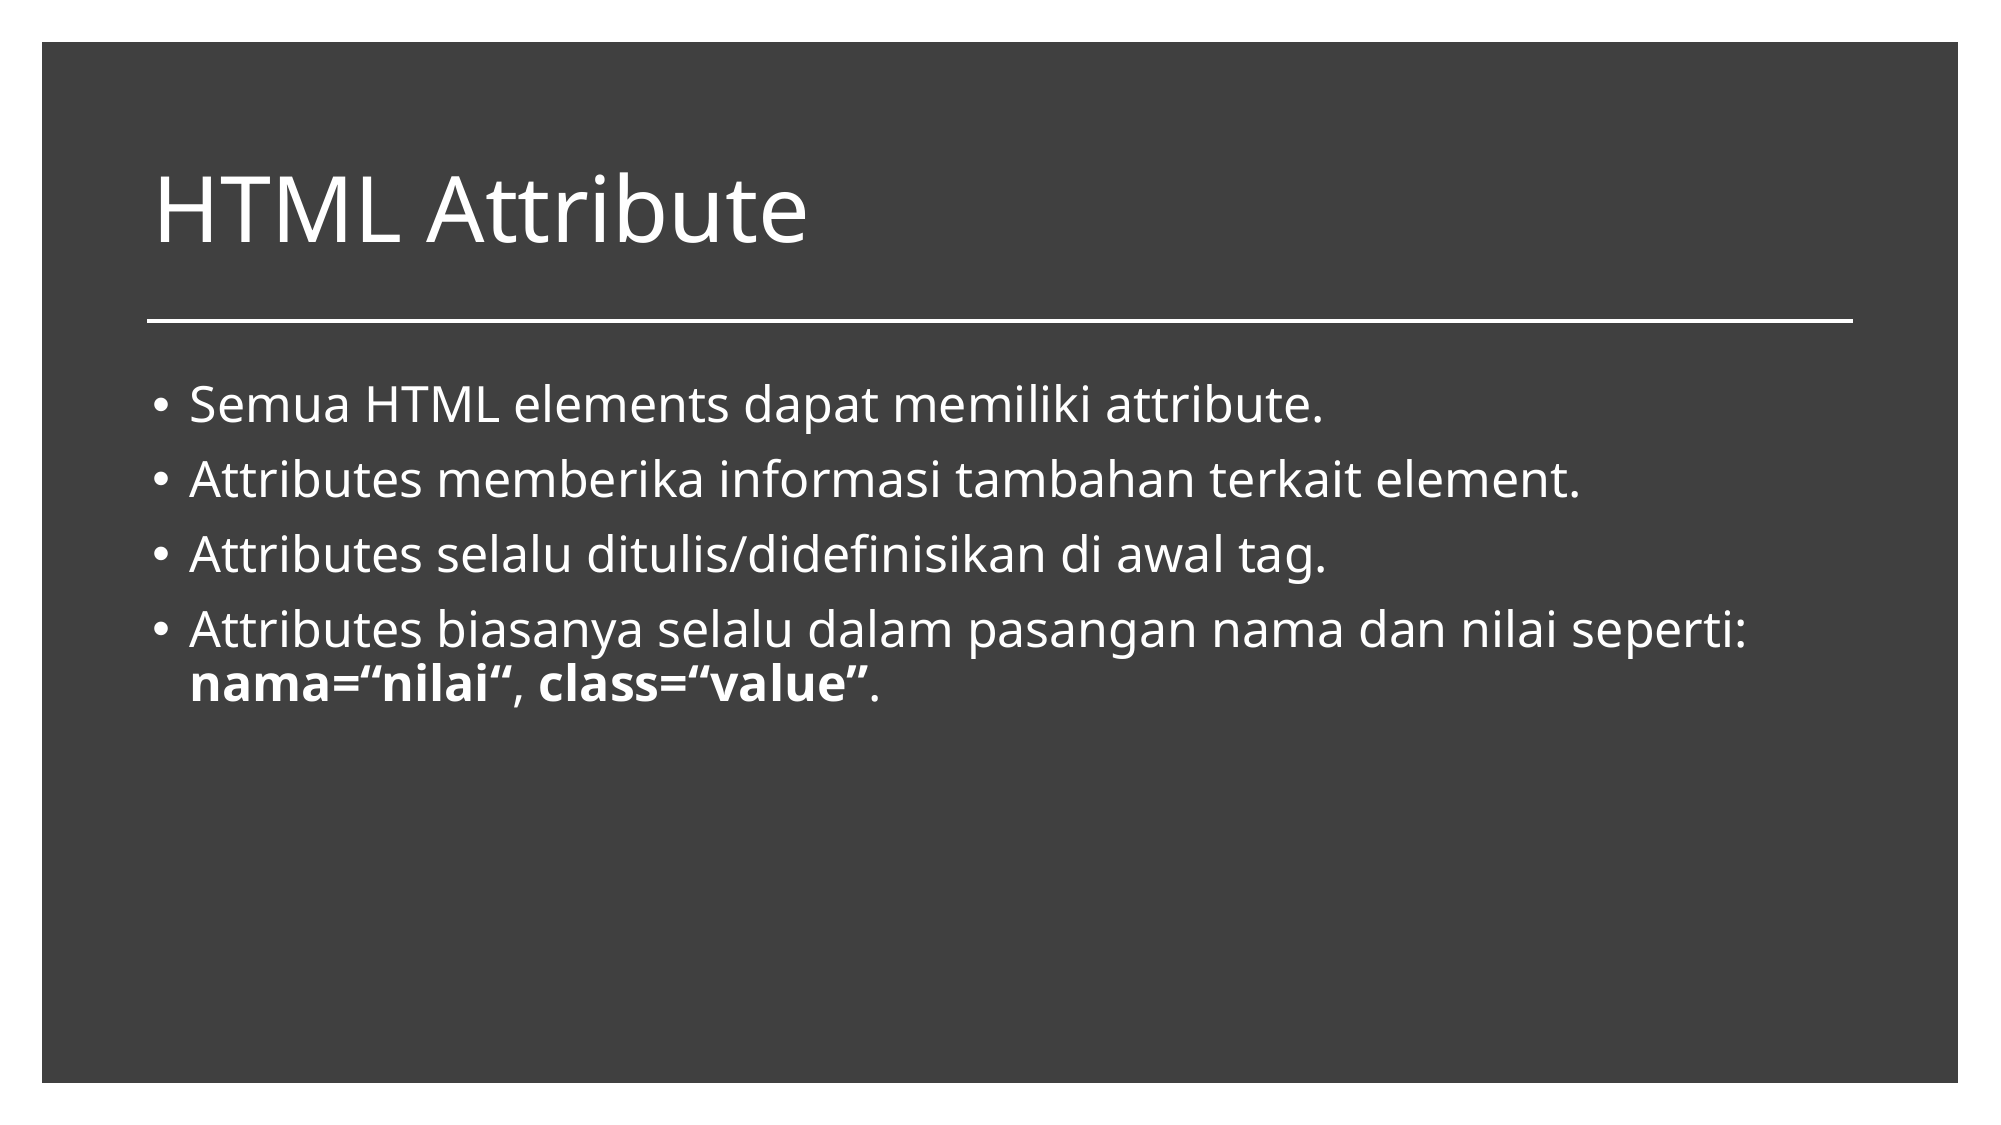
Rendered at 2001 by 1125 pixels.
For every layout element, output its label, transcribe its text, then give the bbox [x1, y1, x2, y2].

text_box [52, 51, 1948, 1073]
list Semua HTML elements dapat memiliki attribute. Attributes memberika informasi tambahan terkait element. Attributes selalu ditulis/didefinisikan di awal tag. Attributes biasanya selalu dalam pasangan nama dan nilai seperti: nama=“nilai“, class=“value”. [137, 372, 1863, 973]
title HTML Attribute [137, 103, 1863, 322]
